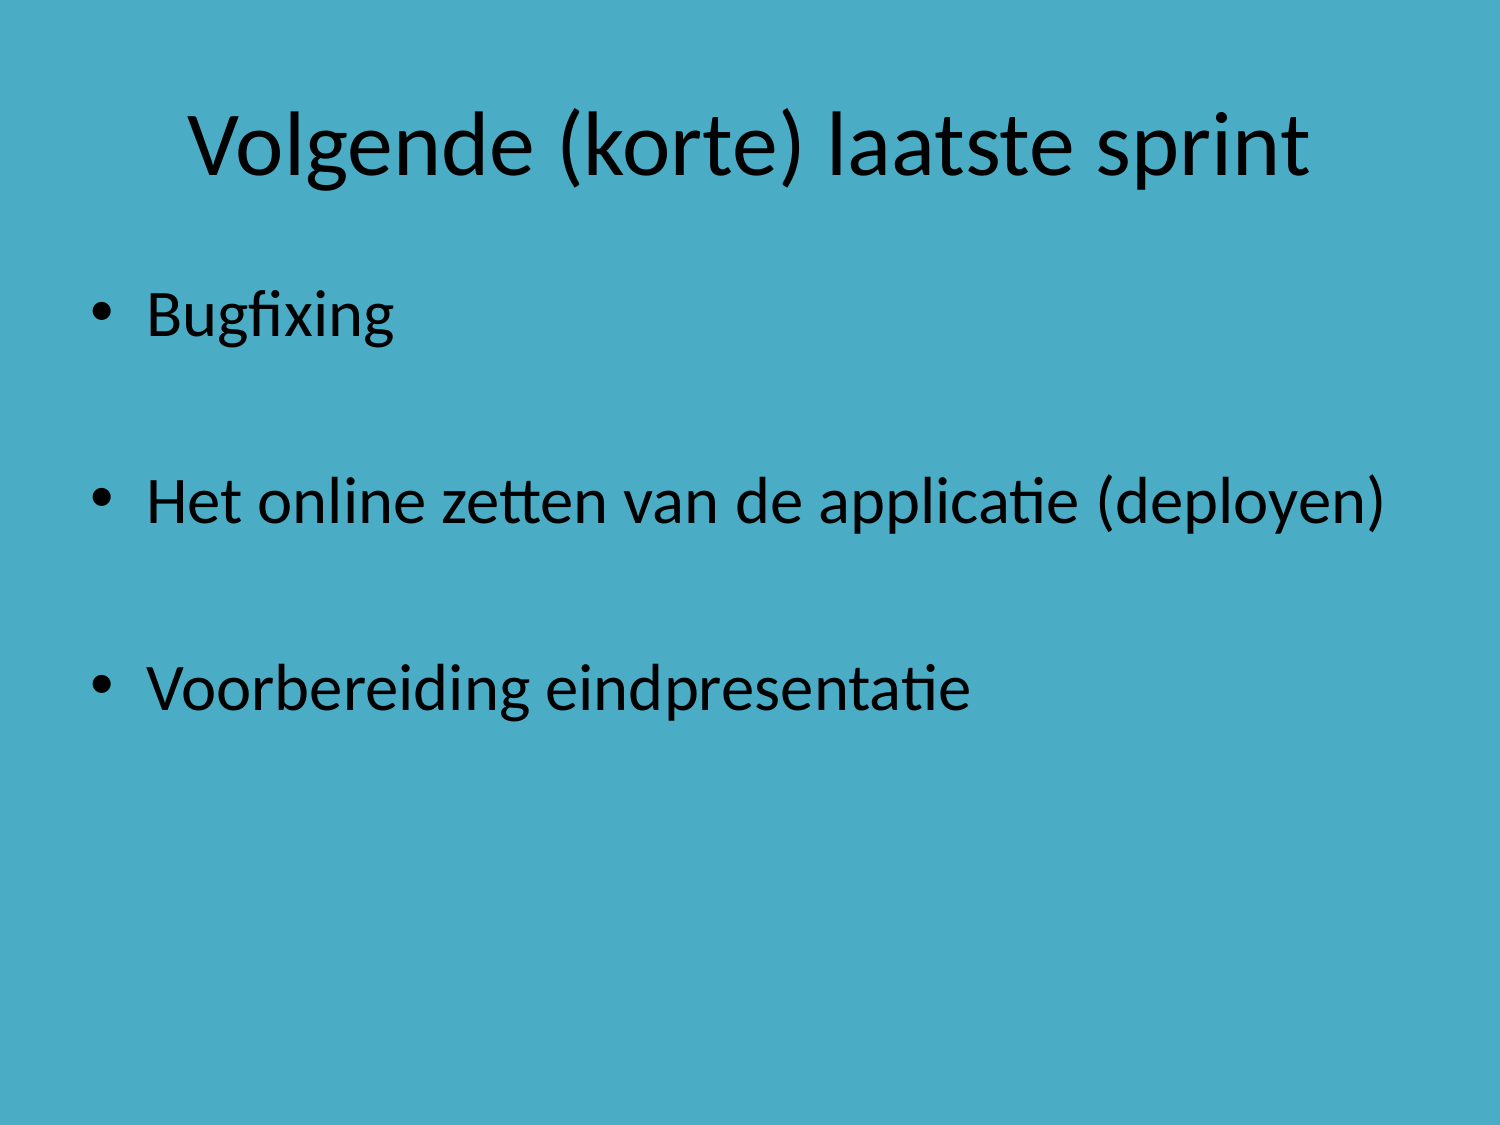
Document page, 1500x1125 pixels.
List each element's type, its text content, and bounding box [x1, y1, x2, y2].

title Volgende (korte) laatste sprint [75, 45, 1425, 233]
list Bugfixing Het online zetten van de applicatie (deployen) Voorbereiding eindpresentatie [75, 262, 1425, 1005]
